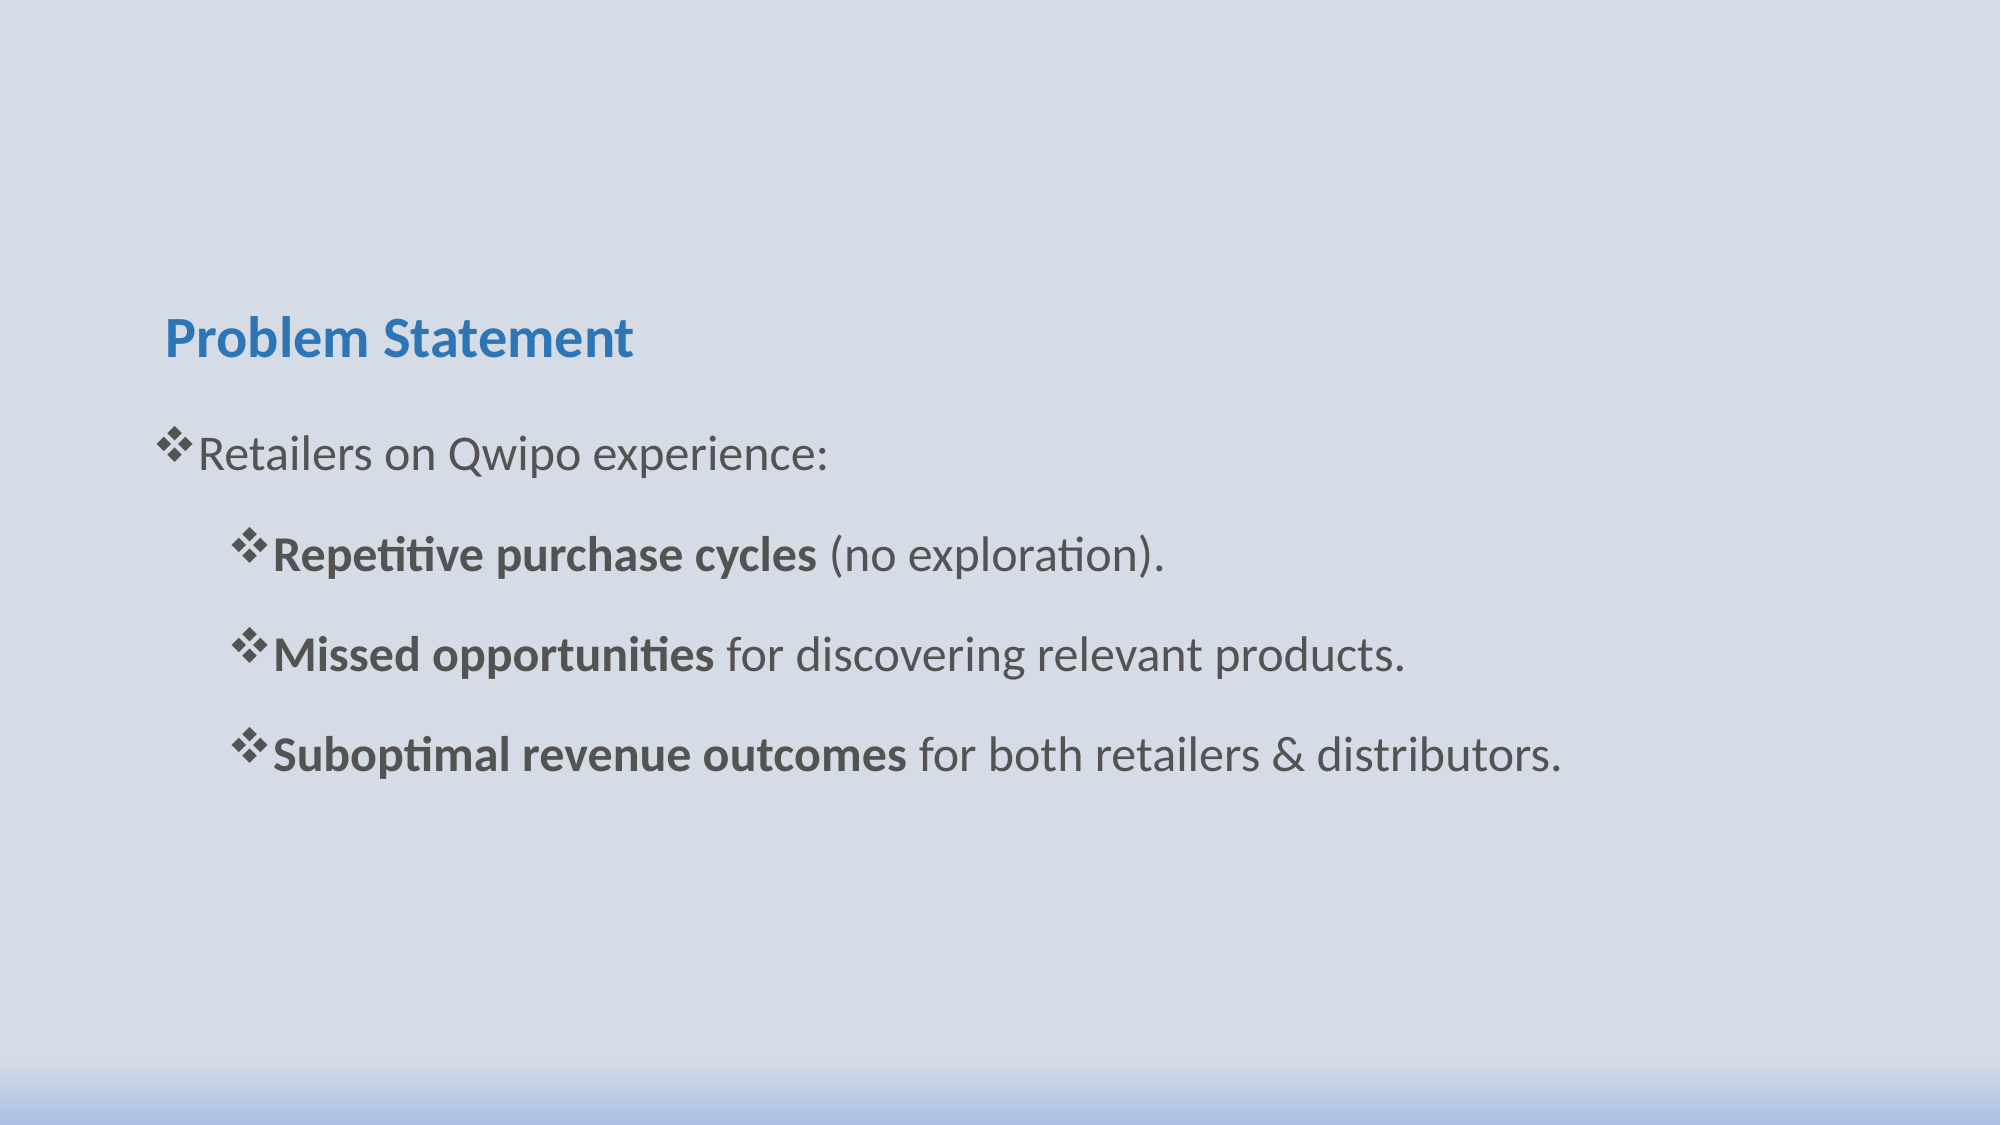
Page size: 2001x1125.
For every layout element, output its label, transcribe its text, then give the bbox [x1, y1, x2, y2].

list Problem Statement Retailers on Qwipo experience: Repetitive purchase cycles (no exploration). Missed opportunities for discovering relevant products. Suboptimal revenue outcomes for both retailers & distributors. [137, 299, 1863, 1014]
